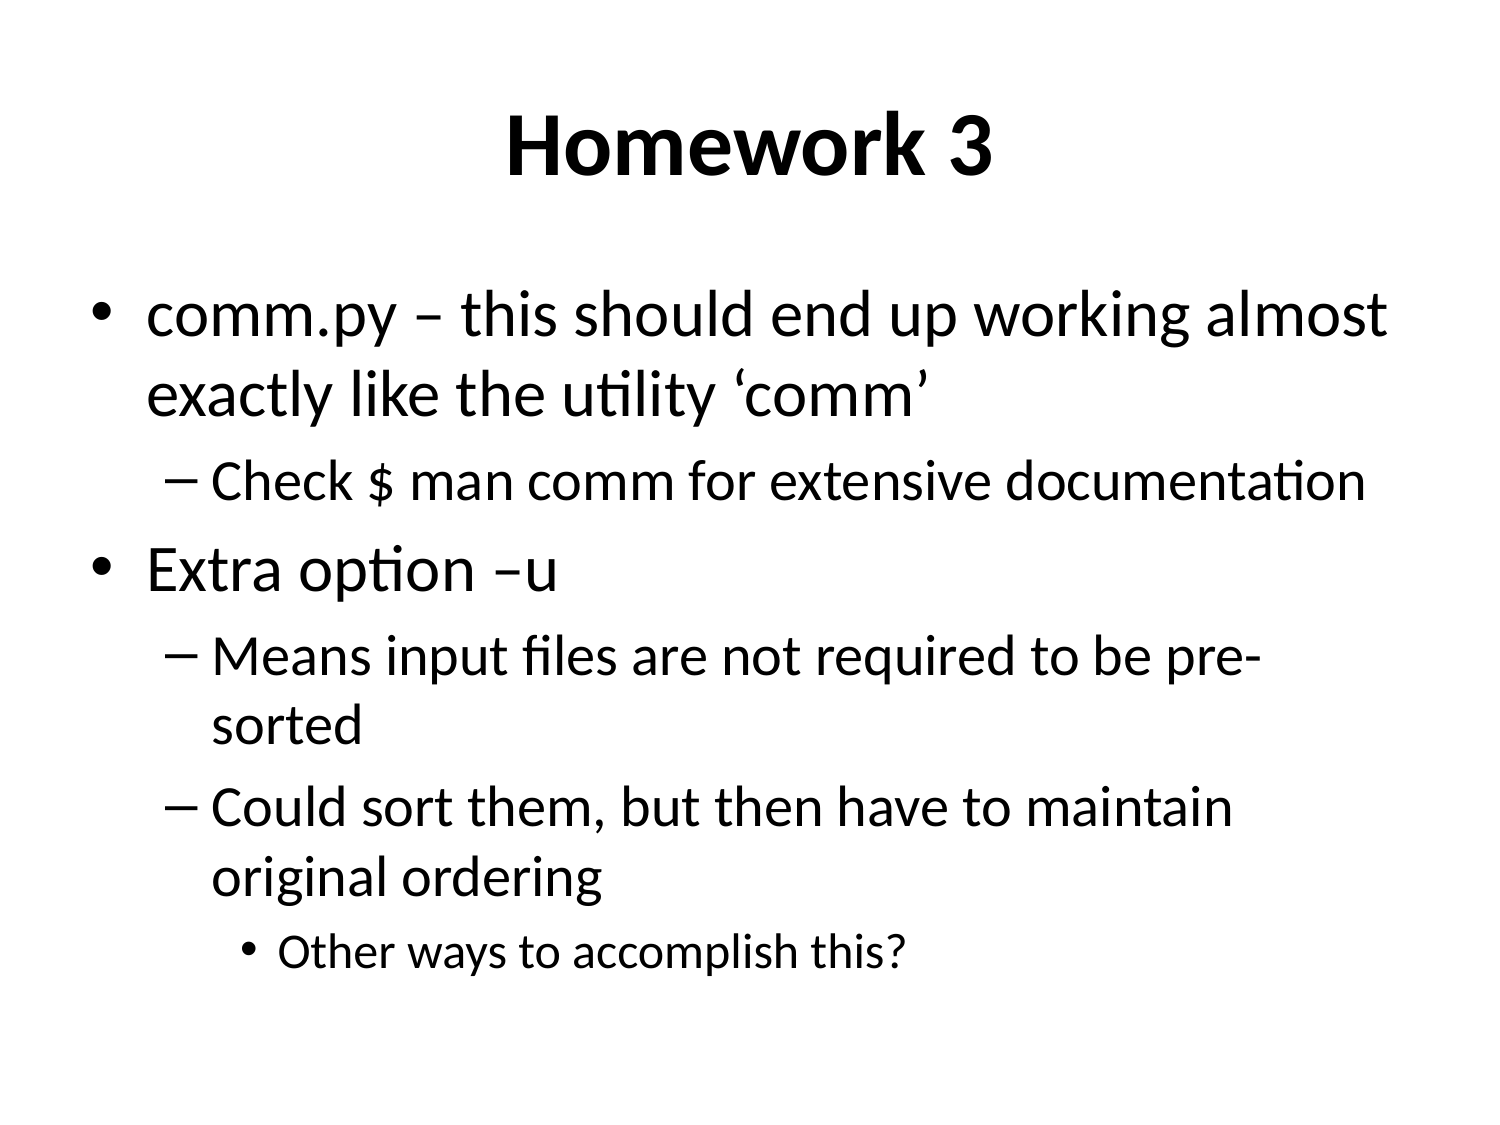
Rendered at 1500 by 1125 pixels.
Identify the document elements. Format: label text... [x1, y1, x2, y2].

list comm.py – this should end up working almost exactly like the utility ‘comm’ Check $ man comm for extensive documentation Extra option –u Means input files are not required to be pre-sorted Could sort them, but then have to maintain original ordering Other ways to accomplish this? [75, 262, 1425, 1005]
title Homework 3 [75, 45, 1425, 233]
